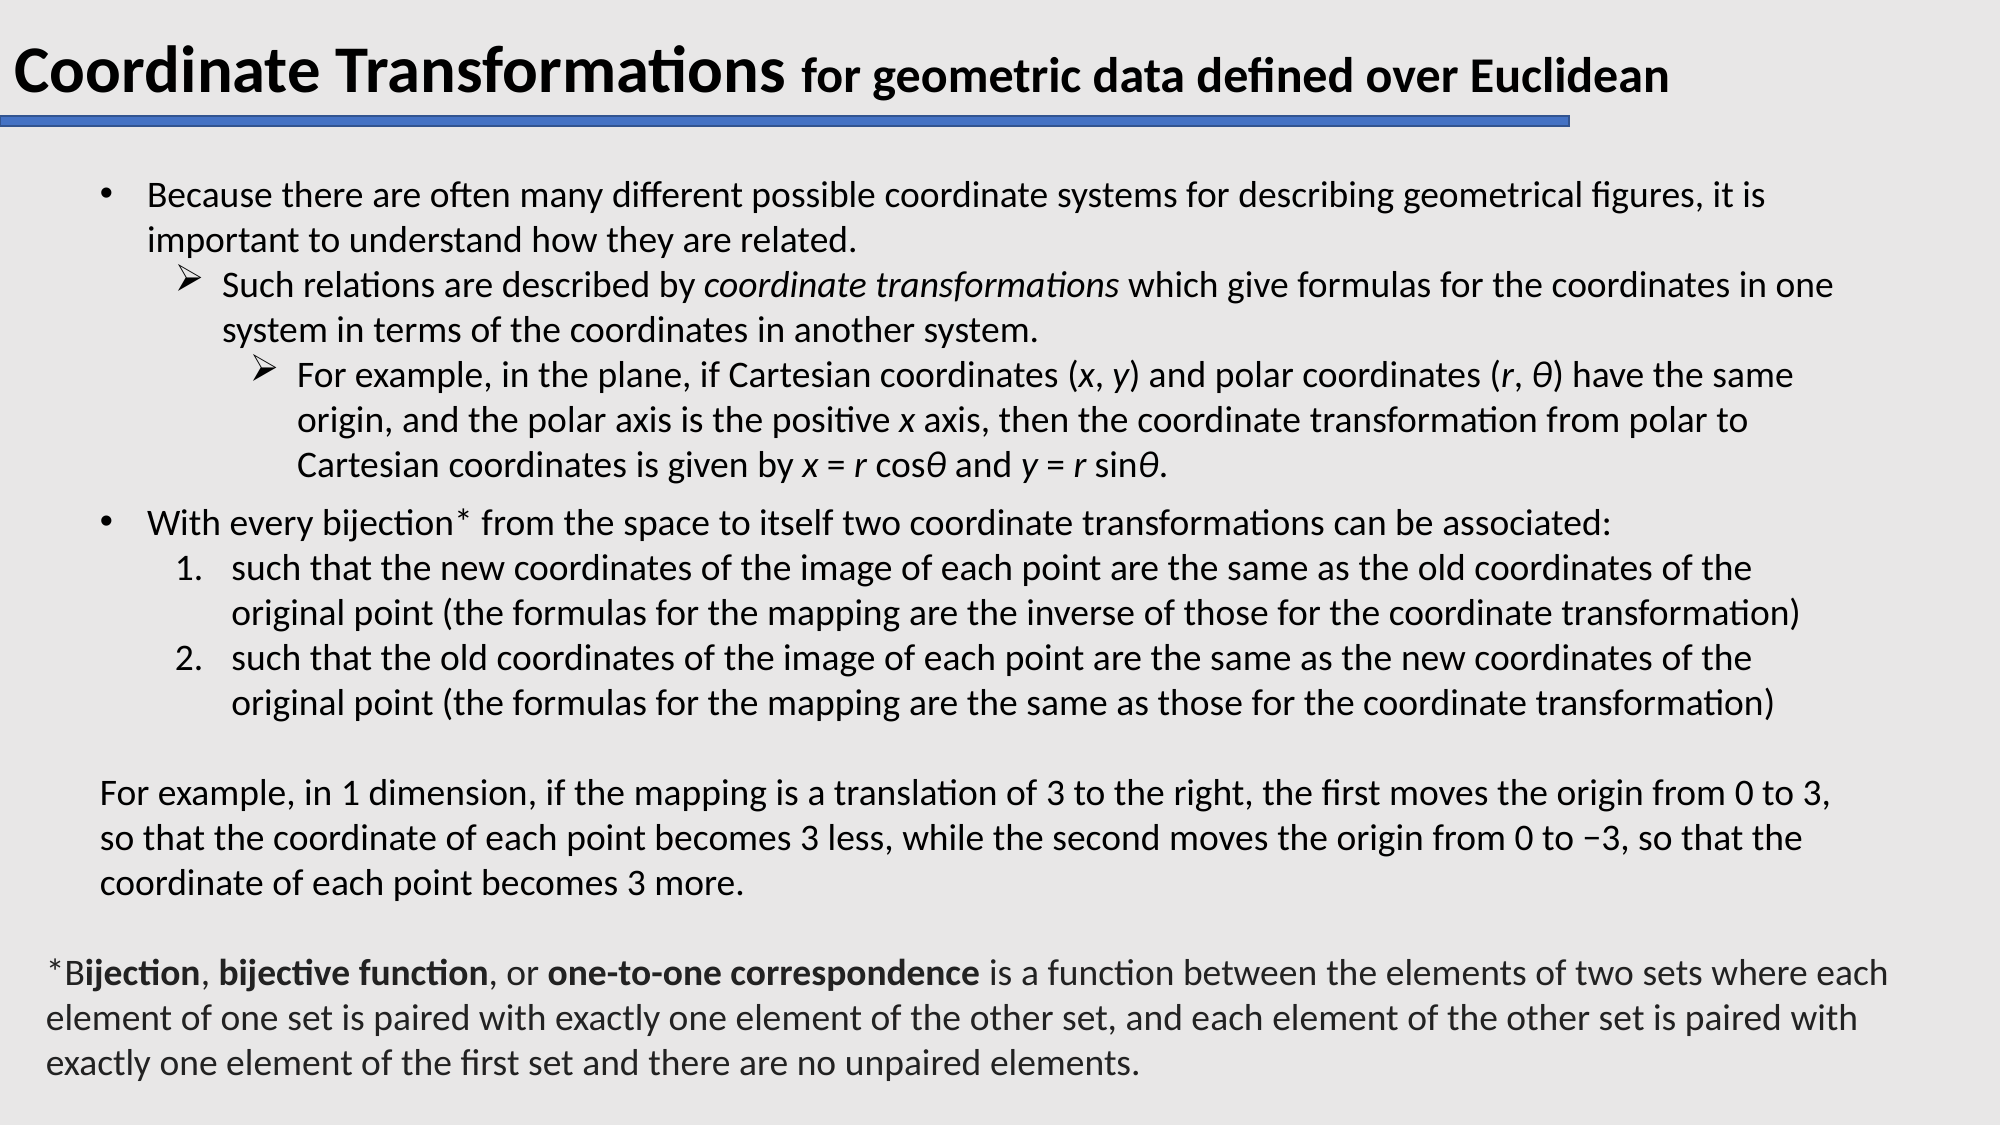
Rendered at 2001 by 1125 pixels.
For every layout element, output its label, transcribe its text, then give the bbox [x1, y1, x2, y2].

text_box Because there are often many different possible coordinate systems for describing geometrical figures, it is important to understand how they are related. Such relations are described by coordinate transformations which give formulas for the coordinates in one system in terms of the coordinates in another system. For example, in the plane, if Cartesian coordinates (x, y) and polar coordinates (r, θ) have the same origin, and the polar axis is the positive x axis, then the coordinate transformation from polar to Cartesian coordinates is given by x = r cosθ and y = r sinθ. With every bijection* from the space to itself two coordinate transformations can be associated: such that the new coordinates of the image of each point are the same as the old coordinates of the original point (the formulas for the mapping are the inverse of those for the coordinate transformation) such that the old coordinates of the image of each point are the same as the new coordinates of the original point (the formulas for the mapping are the same as those for the coordinate transformation) For example, in 1 dimension, if the mapping is a translation of 3 to the right, the first moves the origin from 0 to 3, so that the coordinate of each point becomes 3 less, while the second moves the origin from 0 to −3, so that the coordinate of each point becomes 3 more. [85, 162, 1857, 940]
text_box *Bijection, bijective function, or one-to-one correspondence is a function between the elements of two sets where each element of one set is paired with exactly one element of the other set, and each element of the other set is paired with exactly one element of the first set and there are no unpaired elements. [31, 940, 1969, 1091]
text_box Coordinate Transformations for geometric data defined over Euclidean [0, 18, 1721, 114]
